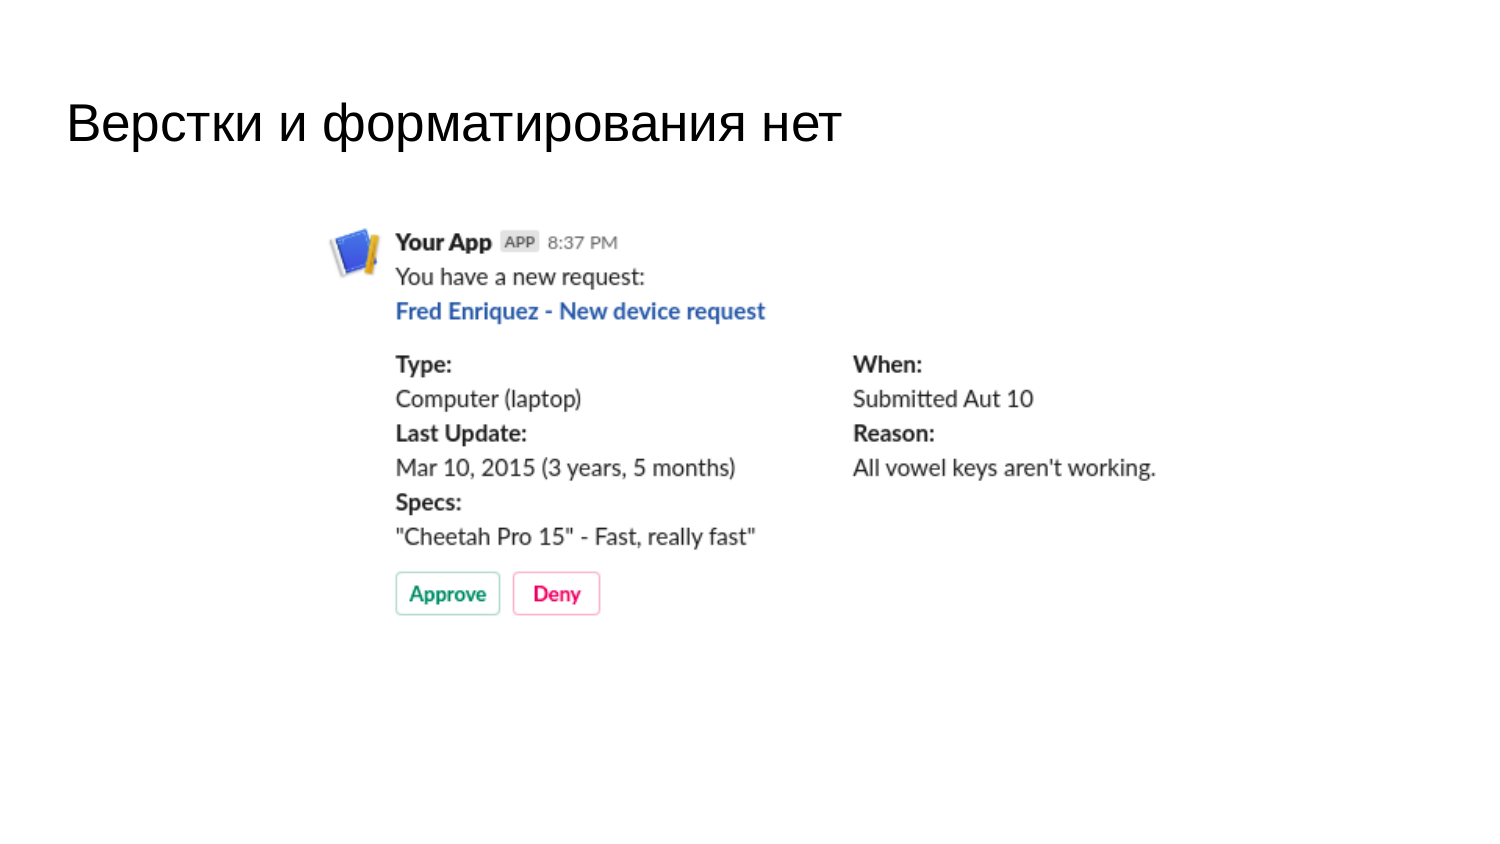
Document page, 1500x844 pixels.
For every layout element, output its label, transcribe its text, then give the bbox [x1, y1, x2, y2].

title Верстки и форматирования нет [51, 72, 1449, 167]
picture [316, 196, 1184, 648]
